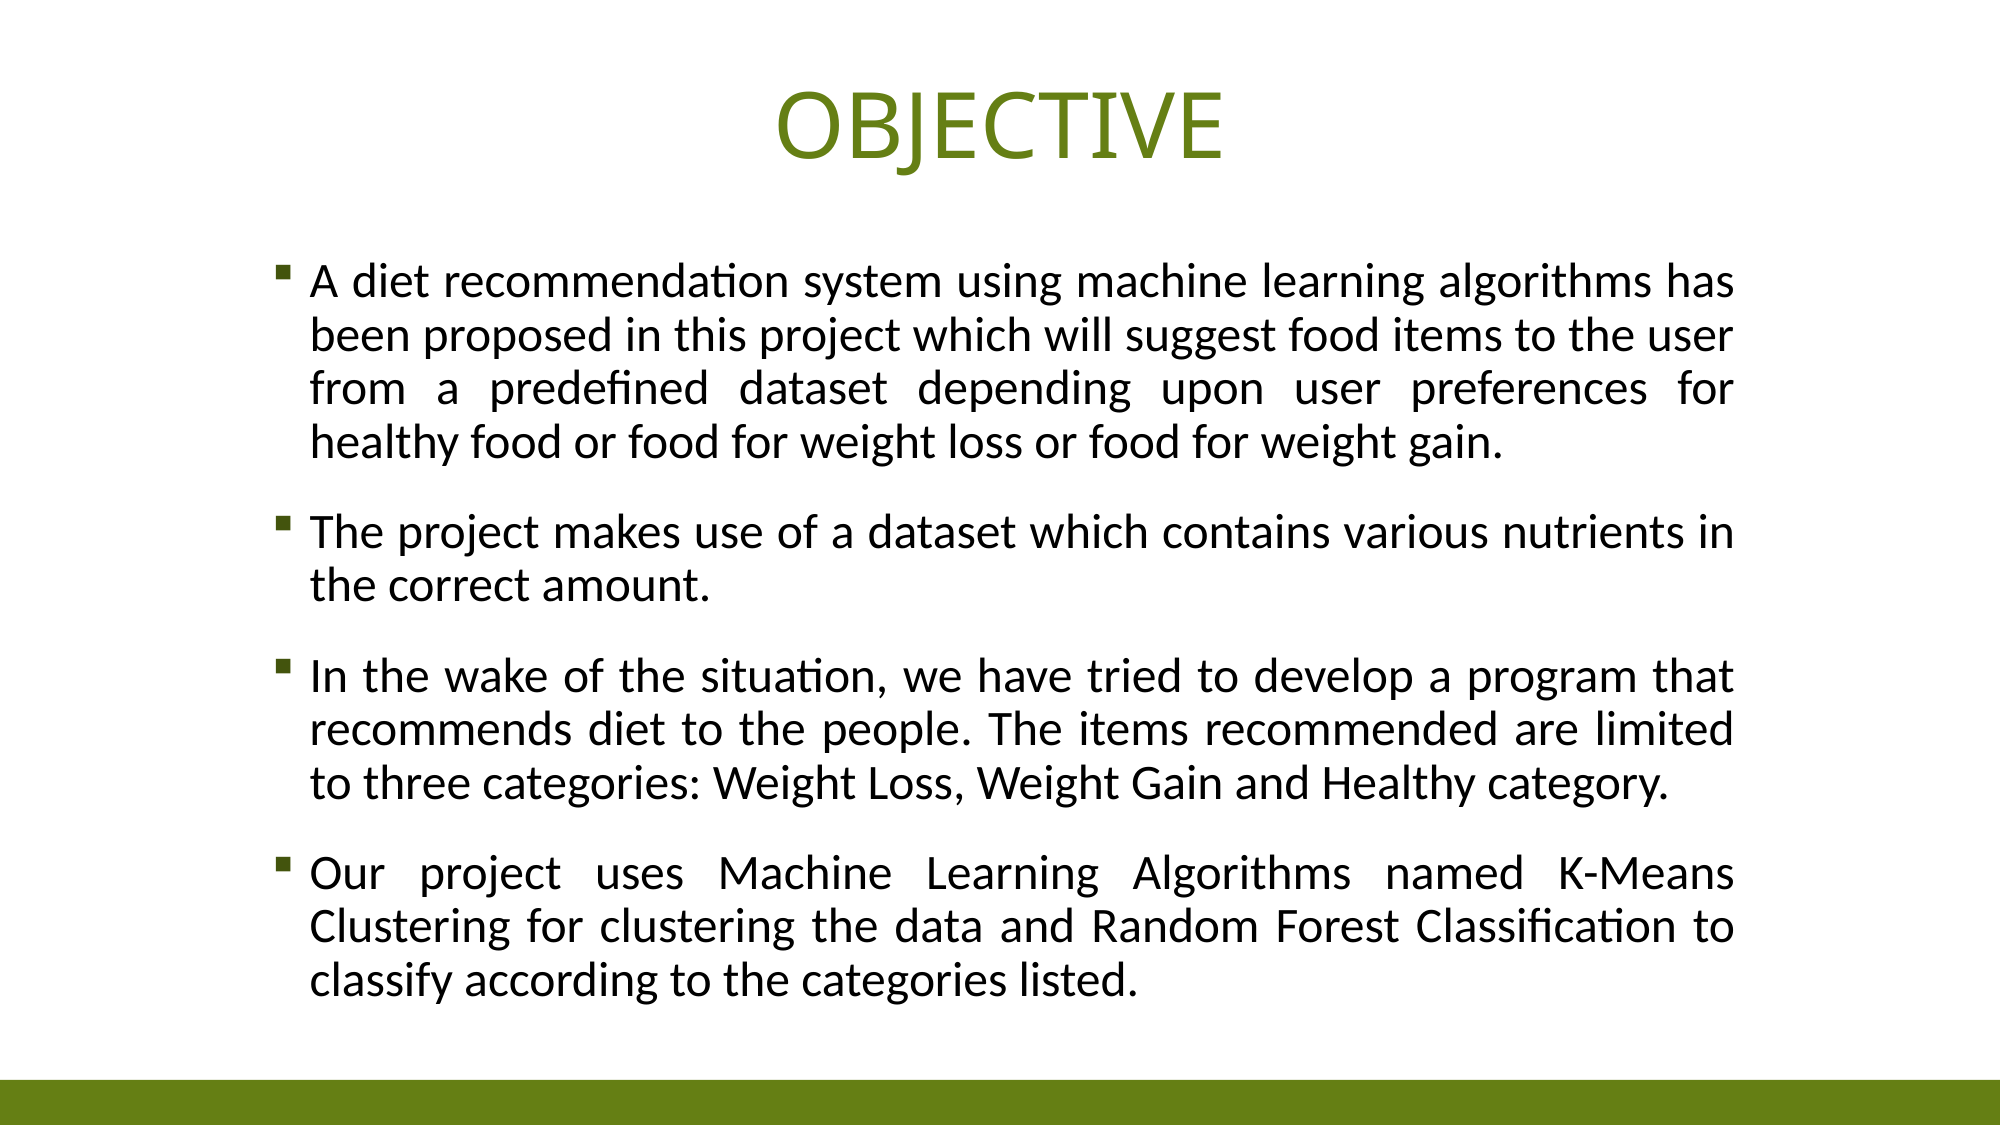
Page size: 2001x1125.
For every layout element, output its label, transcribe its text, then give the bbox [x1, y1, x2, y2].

list A diet recommendation system using machine learning algorithms has been proposed in this project which will suggest food items to the user from a predefined dataset depending upon user preferences for healthy food or food for weight loss or food for weight gain. The project makes use of a dataset which contains various nutrients in the correct amount. In the wake of the situation, we have tried to develop a program that recommends diet to the people. The items recommended are limited to three categories: Weight Loss, Weight Gain and Healthy category. Our project uses Machine Learning Algorithms named K-Means Clustering for clustering the data and Random Forest Classification to classify according to the categories listed. [249, 247, 1750, 1021]
title OBJECTIVE [249, 75, 1750, 186]
